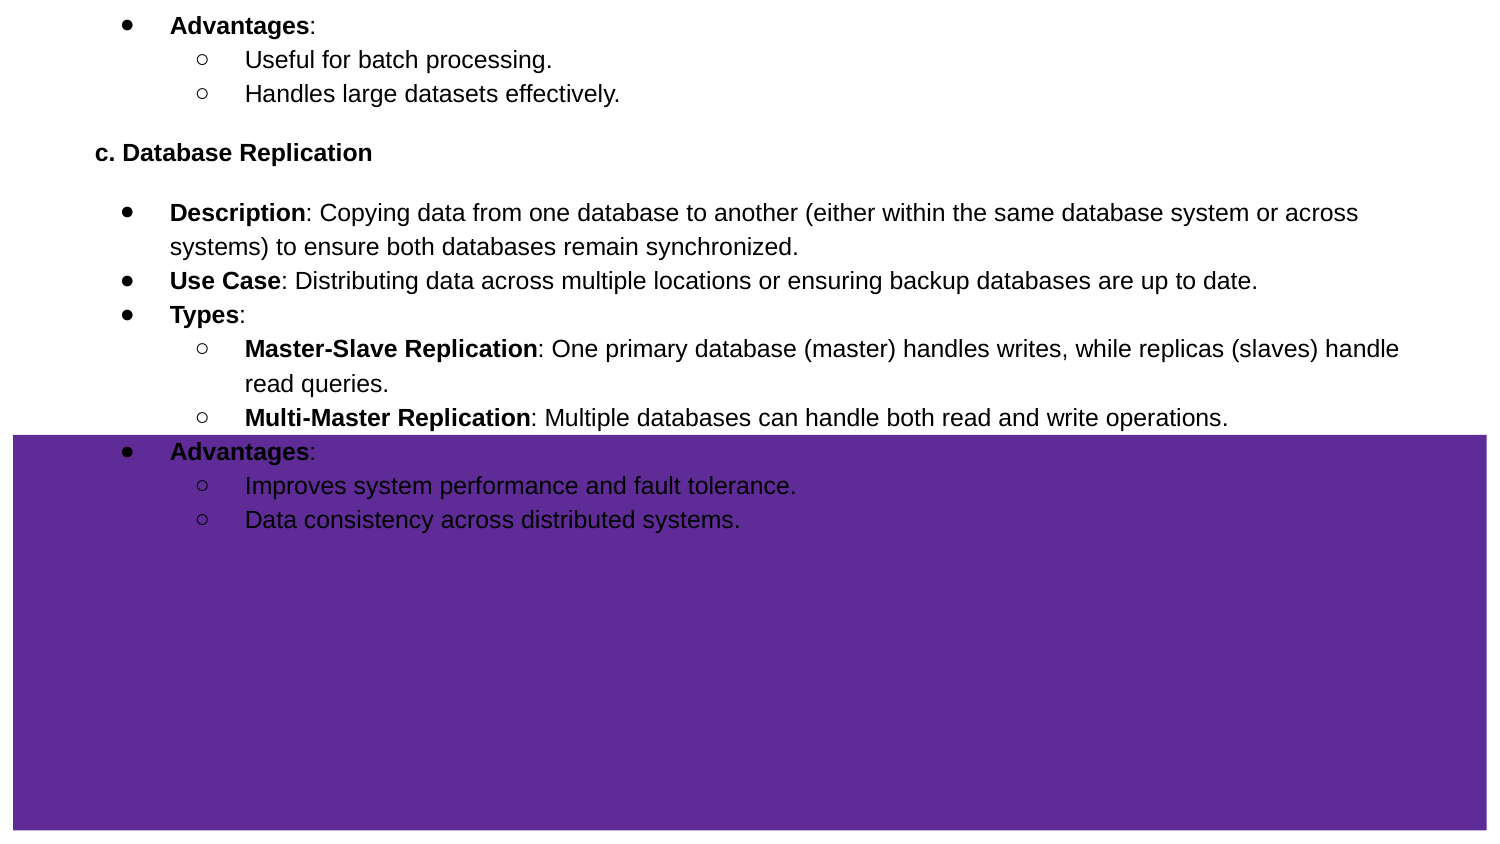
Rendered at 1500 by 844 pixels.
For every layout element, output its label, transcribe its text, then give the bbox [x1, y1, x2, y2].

title Advantages: Useful for batch processing. Handles large datasets effectively. c. Database Replication Description: Copying data from one database to another (either within the same database system or across systems) to ensure both databases remain synchronized. Use Case: Distributing data across multiple locations or ensuring backup databases are up to date. Types: Master-Slave Replication: One primary database (master) handles writes, while replicas (slaves) handle read queries. Multi-Master Replication: Multiple databases can handle both read and write operations. Advantages: Improves system performance and fault tolerance. Data consistency across distributed systems. [79, 23, 1423, 669]
